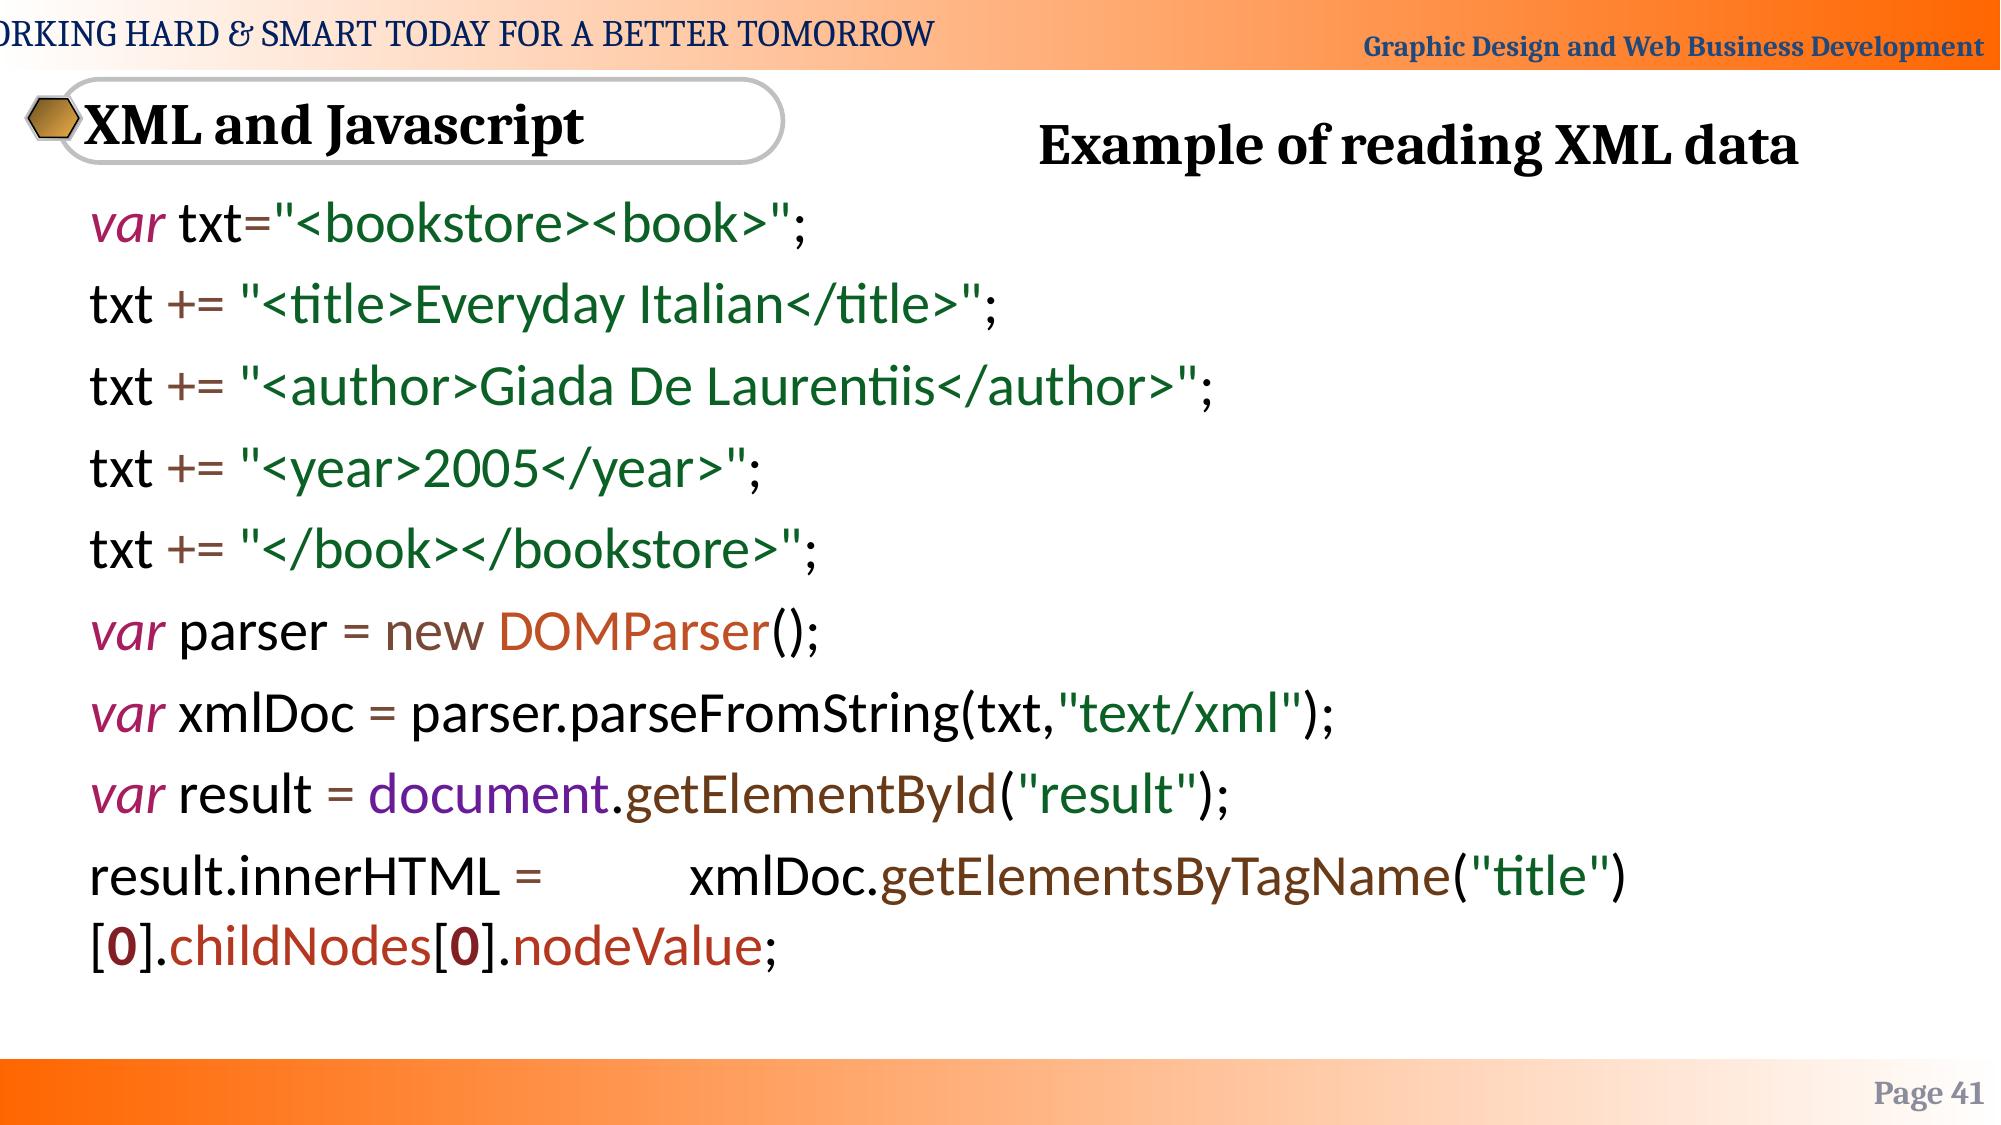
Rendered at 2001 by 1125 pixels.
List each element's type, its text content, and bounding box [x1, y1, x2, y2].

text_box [24, 78, 784, 163]
slide_number Page 41 [1533, 1060, 2000, 1121]
text_box Example of reading XML data [1024, 98, 1816, 184]
slide_number Page 2 [1609, 0, 1613, 36]
text_box var txt="<bookstore><book>"; txt += "<title>Everyday Italian</title>"; txt += "<author>Giada De Laurentiis</author>"; txt += "<year>2005</year>"; txt += "</book></bookstore>"; var parser = new DOMParser(); var xmlDoc = parser.parseFromString(txt,"text/xml"); var result = document.getElementById("result"); result.innerHTML = xmlDoc.getElementsByTagName("title")[0].childNodes[0].nodeValue; [74, 176, 1950, 1038]
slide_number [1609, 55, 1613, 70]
